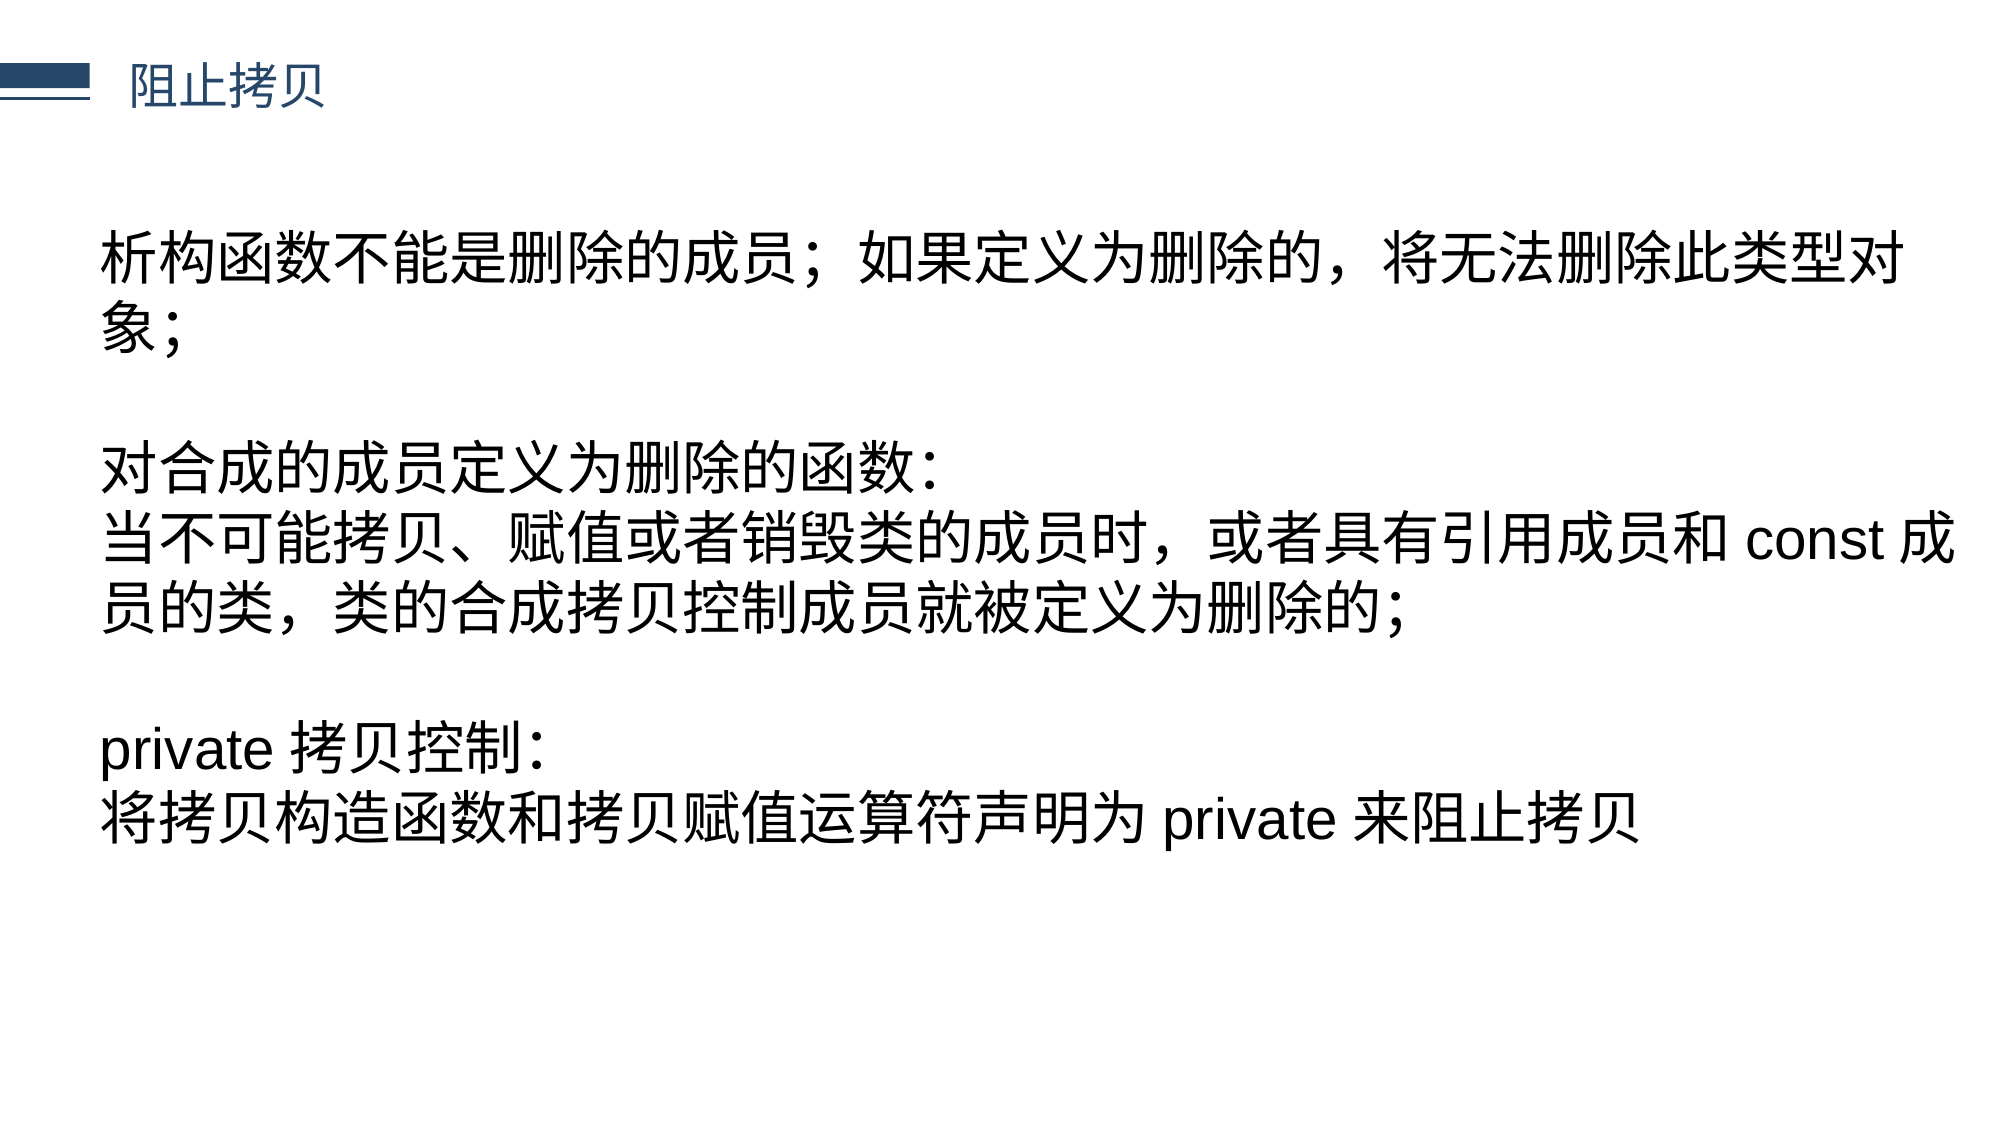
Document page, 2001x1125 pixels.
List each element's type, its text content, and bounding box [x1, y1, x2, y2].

text_box 阻止拷贝 [113, 47, 624, 123]
text_box 析构函数不能是删除的成员；如果定义为删除的，将无法删除此类型对象； 对合成的成员定义为删除的函数： 当不可能拷贝、赋值或者销毁类的成员时，或者具有引用成员和const成员的类，类的合成拷贝控制成员就被定义为删除的； private拷贝控制： 将拷贝构造函数和拷贝赋值运算符声明为private来阻止拷贝 [100, 130, 1964, 872]
text_box [0, 62, 91, 89]
